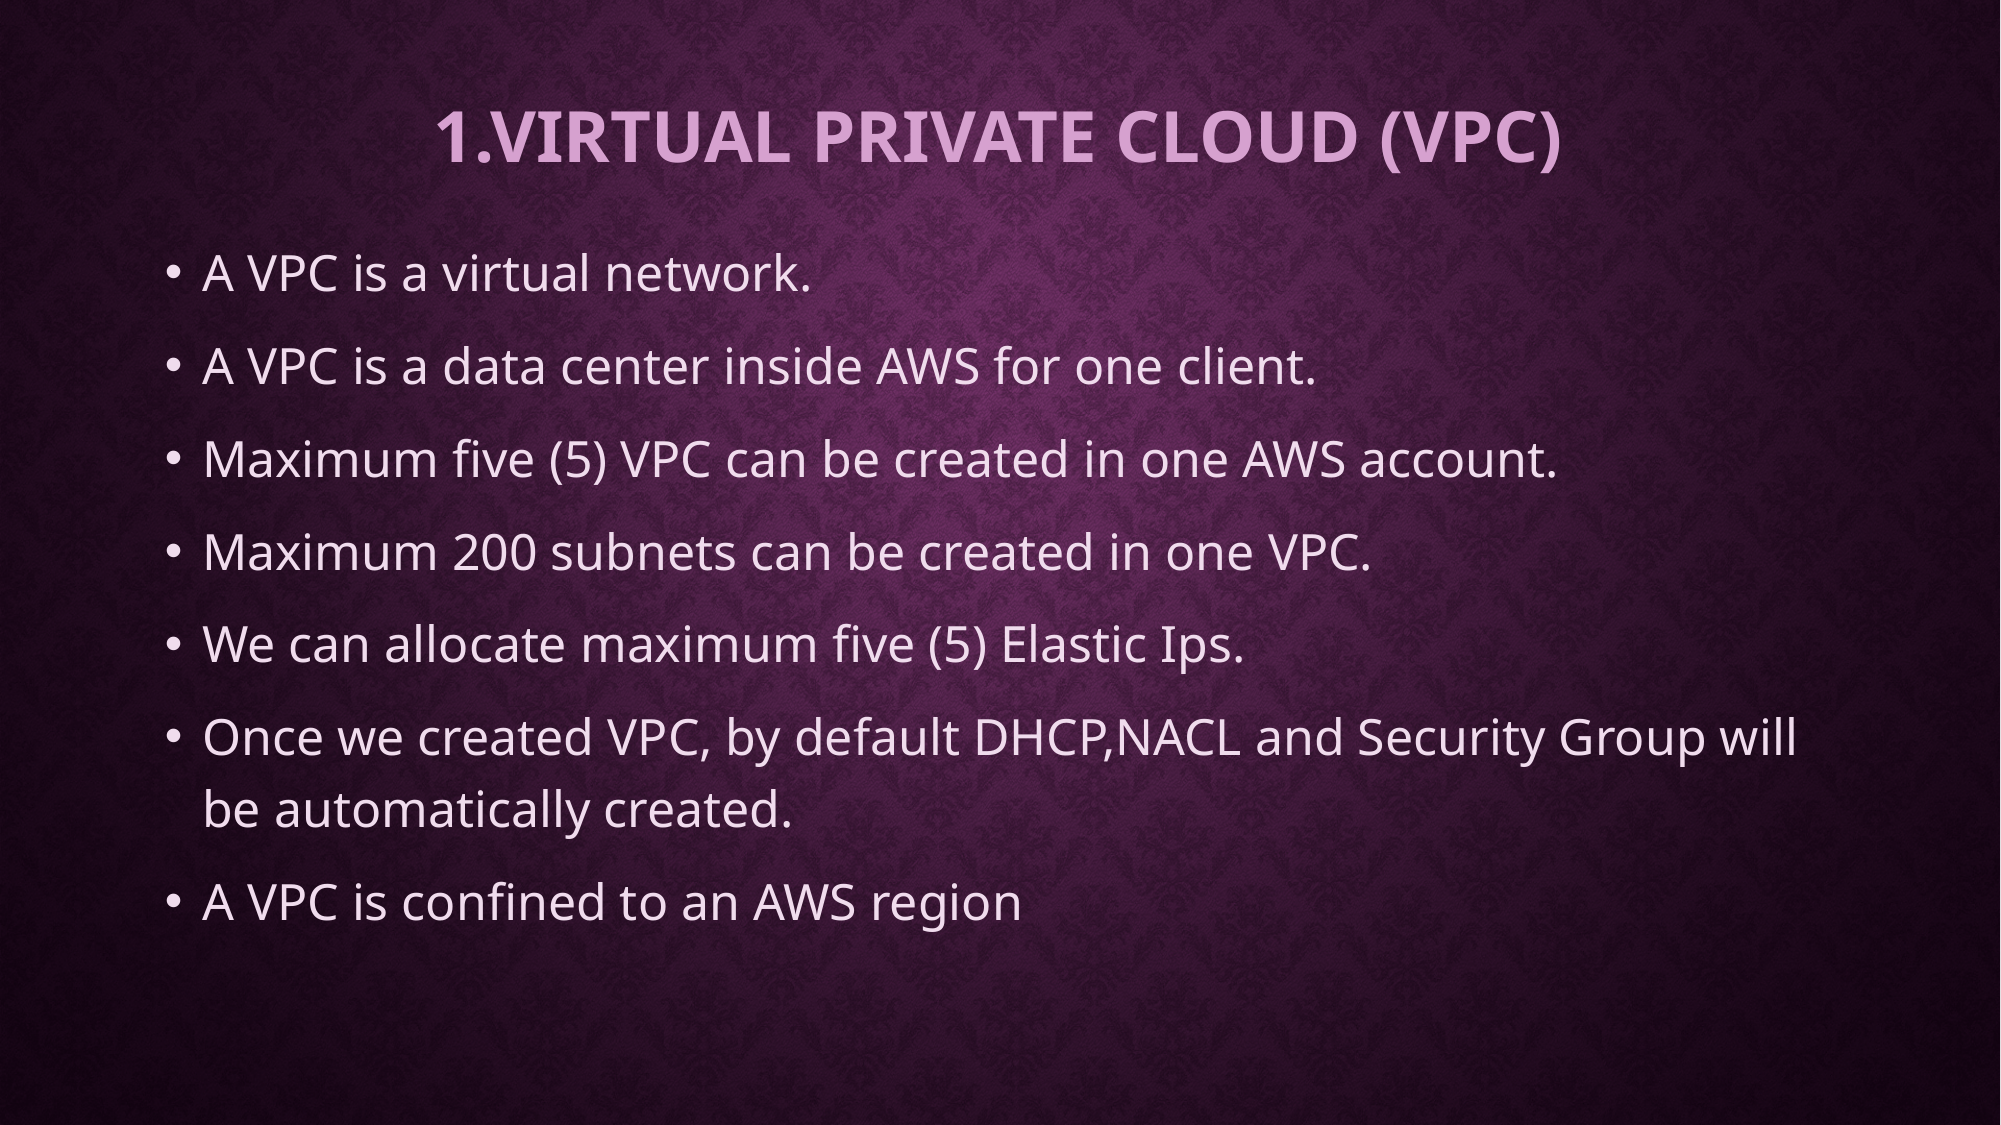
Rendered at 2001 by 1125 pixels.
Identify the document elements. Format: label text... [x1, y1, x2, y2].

title 1.Virtual Private cloud (VPC) [149, 30, 1849, 221]
list A VPC is a virtual network. A VPC is a data center inside AWS for one client. Maximum five (5) VPC can be created in one AWS account. Maximum 200 subnets can be created in one VPC. We can allocate maximum five (5) Elastic Ips. Once we created VPC, by default DHCP,NACL and Security Group will be automatically created. A VPC is confined to an AWS region [149, 221, 1849, 1095]
